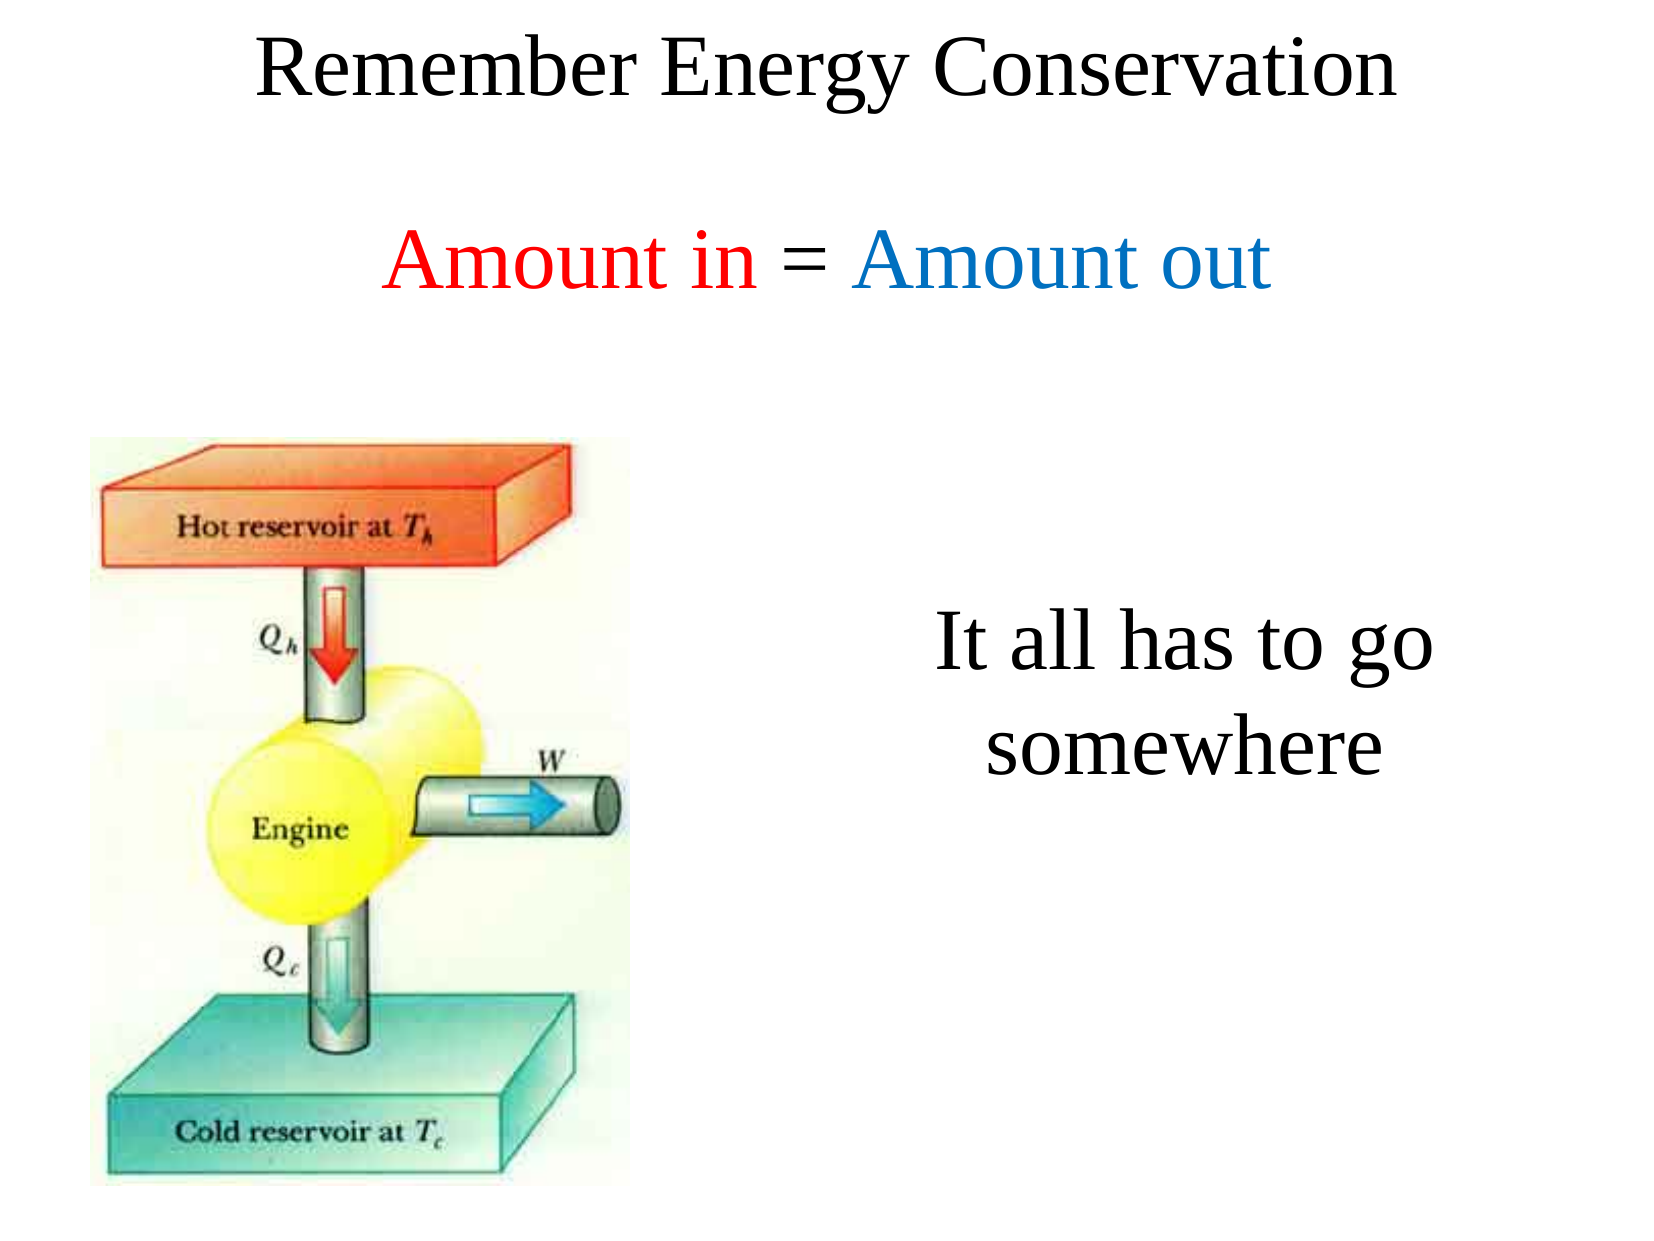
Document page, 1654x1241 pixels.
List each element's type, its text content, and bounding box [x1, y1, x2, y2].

picture [90, 437, 630, 1187]
text_box It all has to go somewhere [716, 573, 1654, 801]
text_box Remember Energy Conservation [0, 0, 1654, 122]
text_box Amount in = Amount out [0, 192, 1654, 315]
